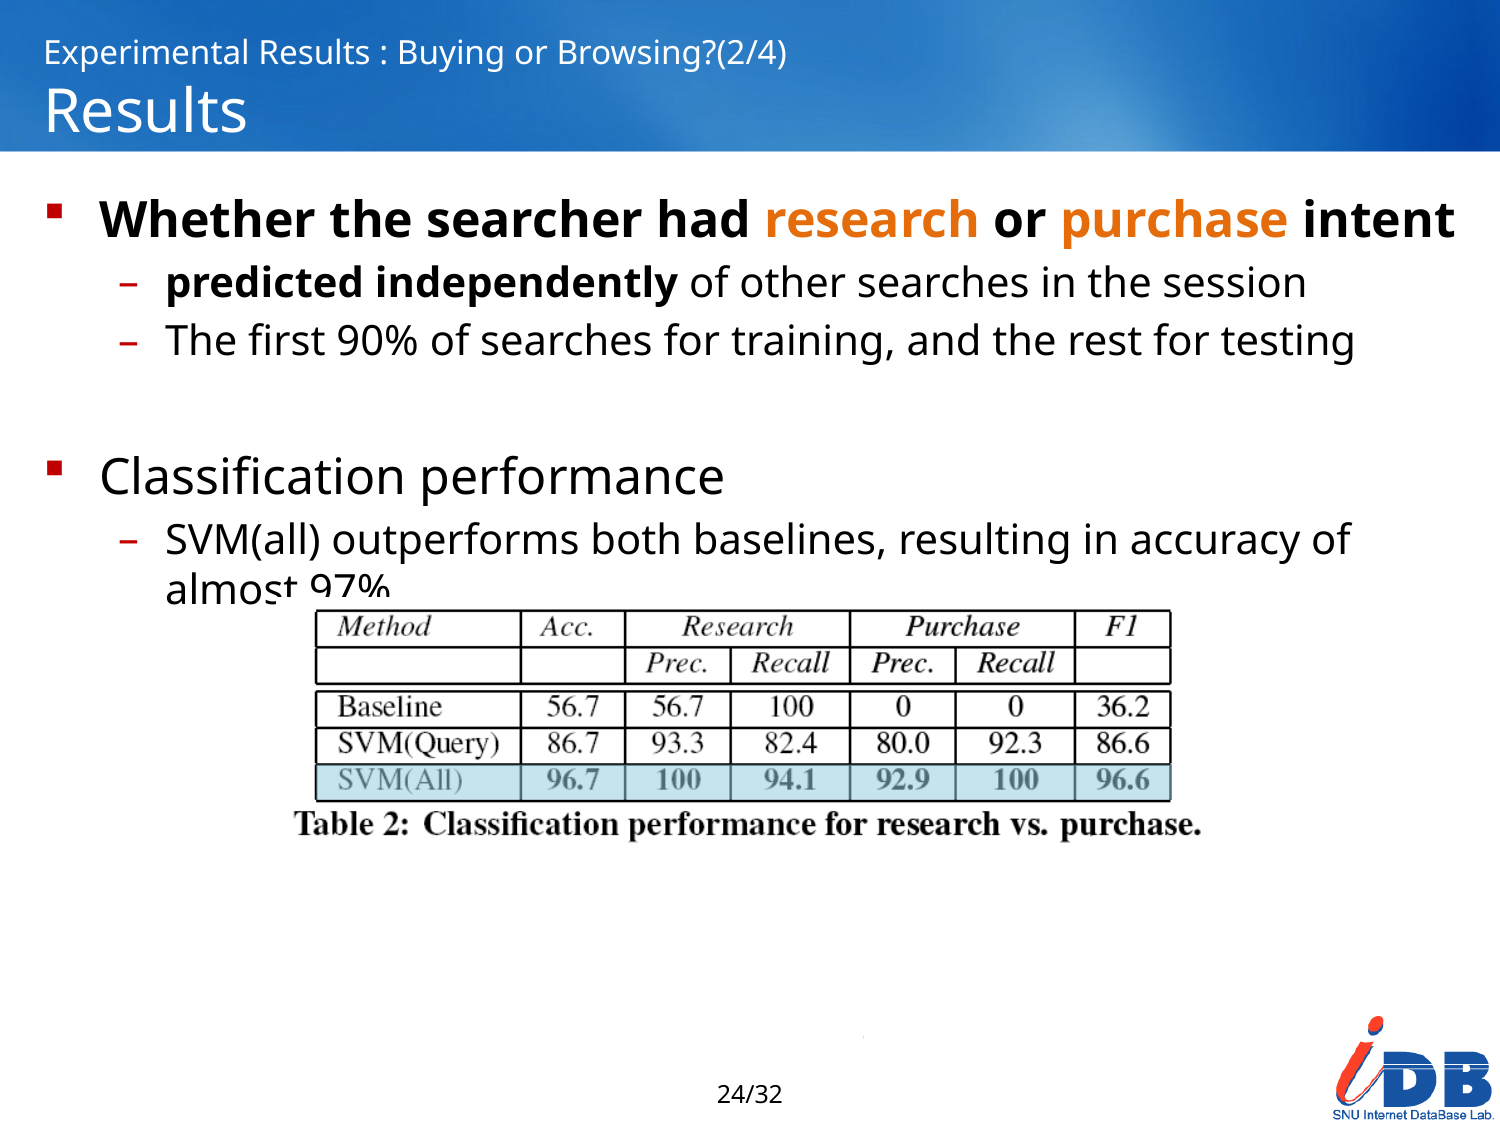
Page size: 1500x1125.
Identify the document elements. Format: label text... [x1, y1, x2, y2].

list Whether the searcher had research or purchase intent predicted independently of other searches in the session The first 90% of searches for training, and the rest for testing Classification performance SVM(all) outperforms both baselines, resulting in accuracy of almost 97% [28, 179, 1472, 1071]
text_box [276, 597, 1208, 844]
slide_number 24/32 [697, 1078, 803, 1114]
picture [0, 0, 1500, 1125]
title Experimental Results : Buying or Browsing?(2/4) Results [28, 23, 1472, 153]
